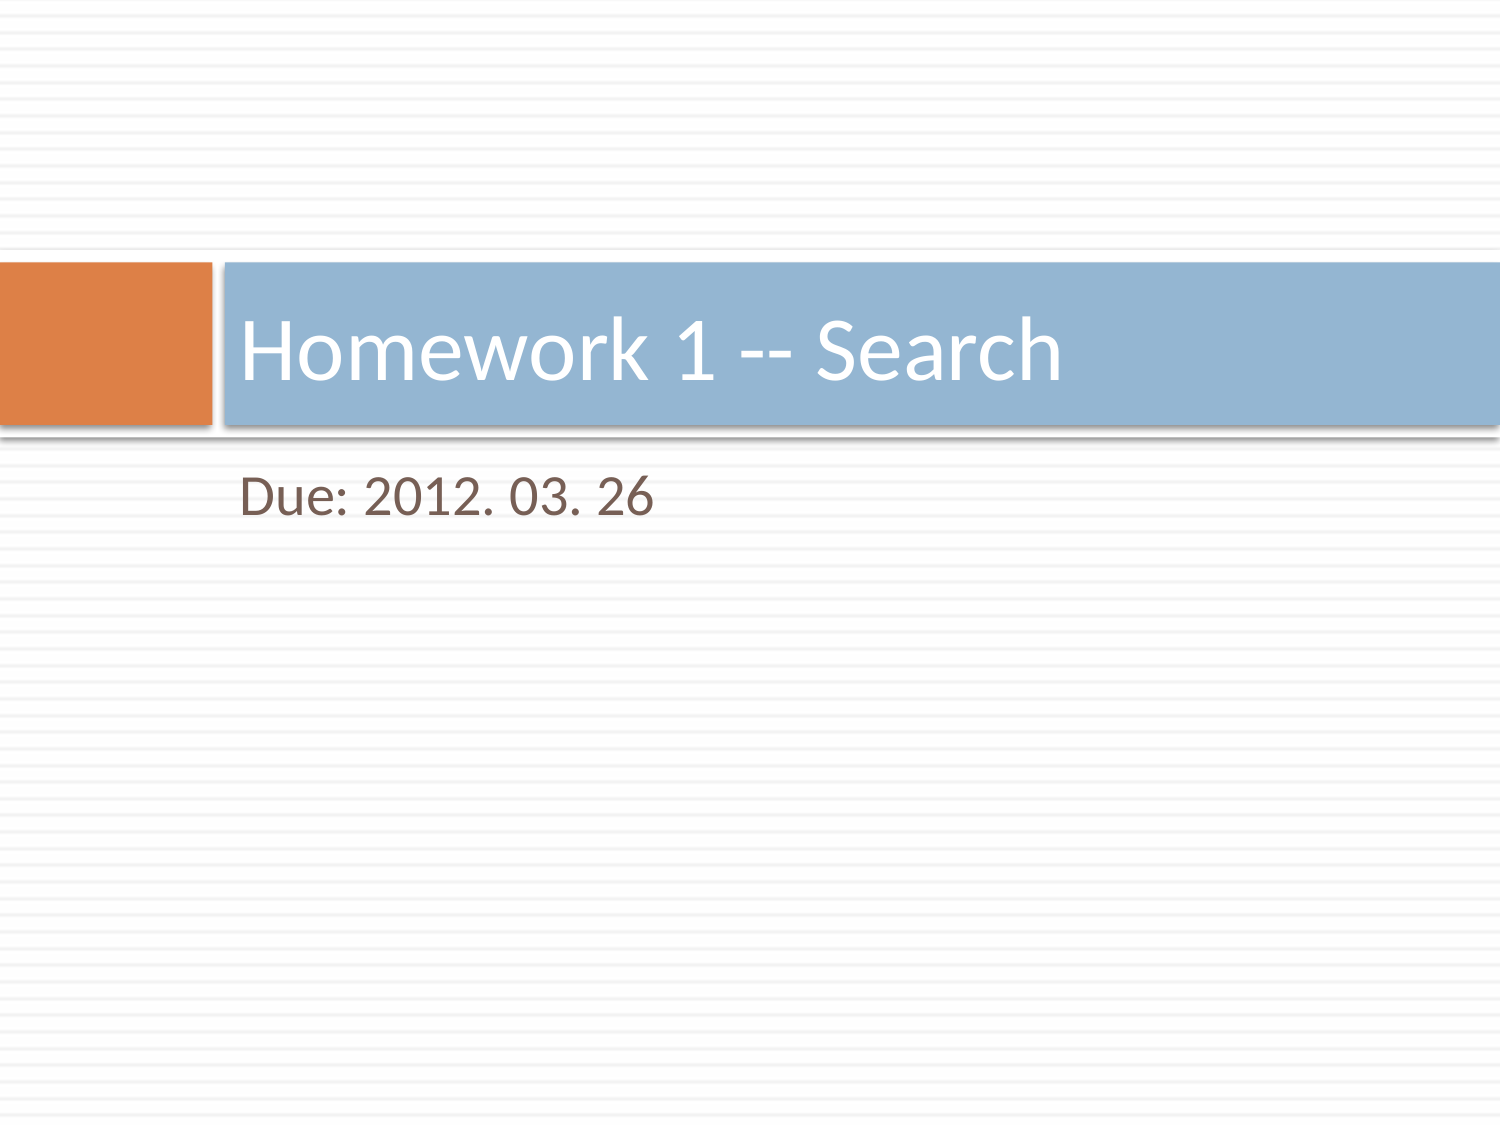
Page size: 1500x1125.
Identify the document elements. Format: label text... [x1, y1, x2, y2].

title Homework 1 -- Search [225, 262, 1475, 425]
list Due: 2012. 03. 26 [225, 450, 1394, 725]
